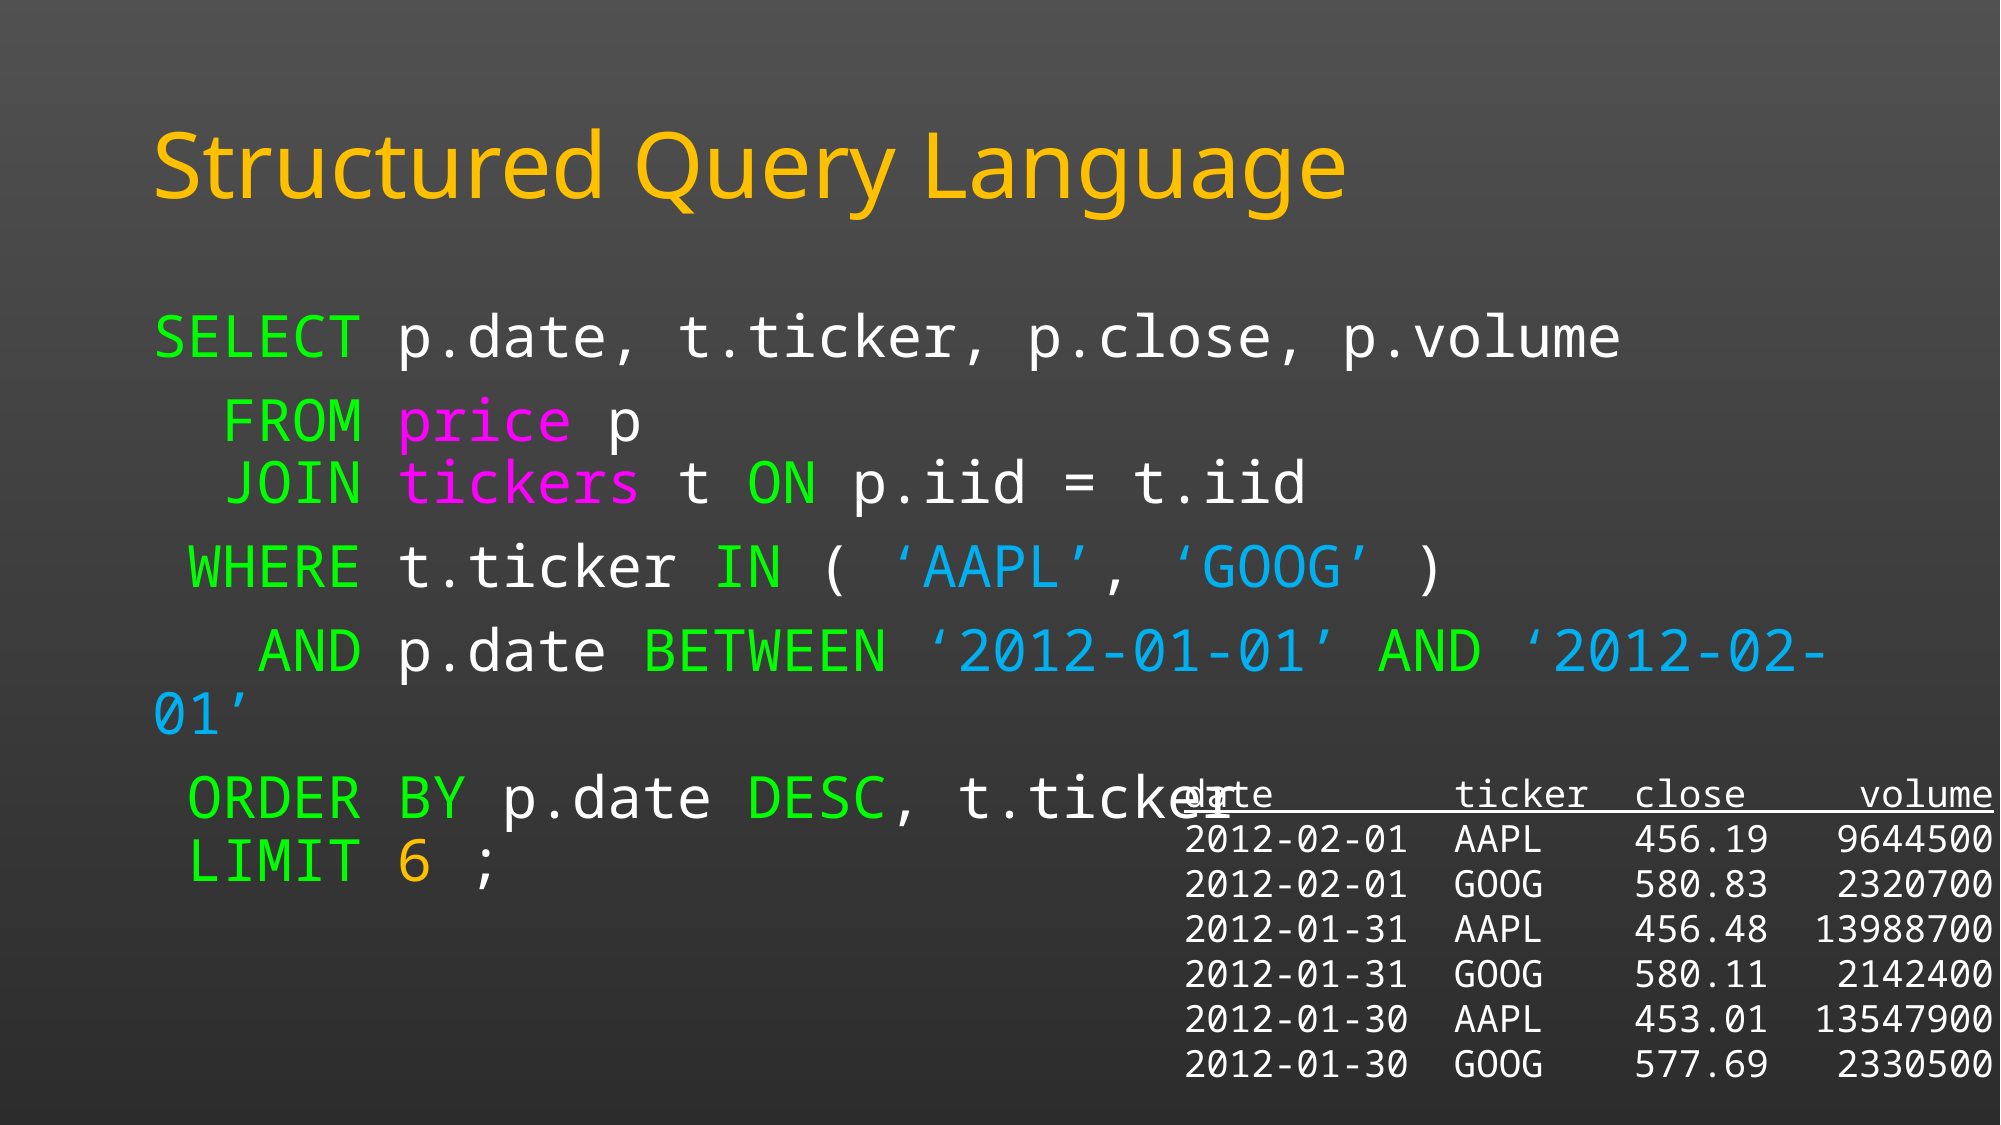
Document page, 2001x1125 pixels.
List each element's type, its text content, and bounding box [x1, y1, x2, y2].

title Structured Query Language [137, 59, 1863, 278]
list SELECT p.date, t.ticker, p.close, p.volume FROM price p JOIN tickers t ON p.iid = t.iid WHERE t.ticker IN ( ‘AAPL’, ‘GOOG’ ) AND p.date BETWEEN ‘2012-01-01’ AND ‘2012-02-01’ ORDER BY p.date DESC, t.ticker LIMIT 6 ; [137, 299, 1863, 1014]
text_box date ticker close volume 2012-02-01 AAPL 456.19 9644500 2012-02-01 GOOG 580.83 2320700 2012-01-31 AAPL 456.48 13988700 2012-01-31 GOOG 580.11 2142400 2012-01-30 AAPL 453.01 13547900 2012-01-30 GOOG 577.69 2330500 [1169, 762, 2000, 1093]
